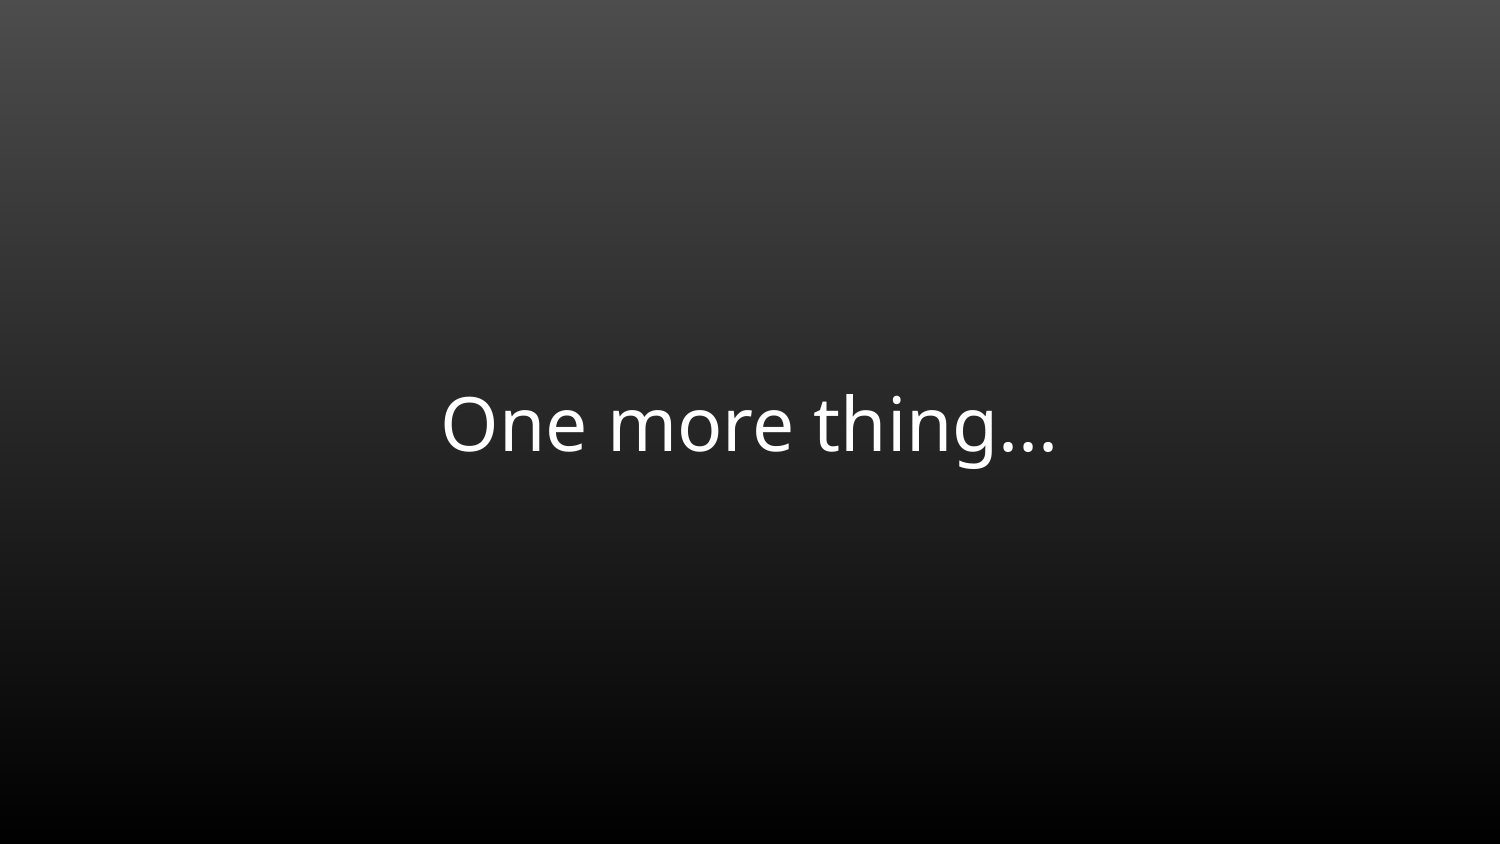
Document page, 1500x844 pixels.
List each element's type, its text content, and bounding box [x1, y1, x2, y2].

title One more thing... [51, 352, 1449, 491]
